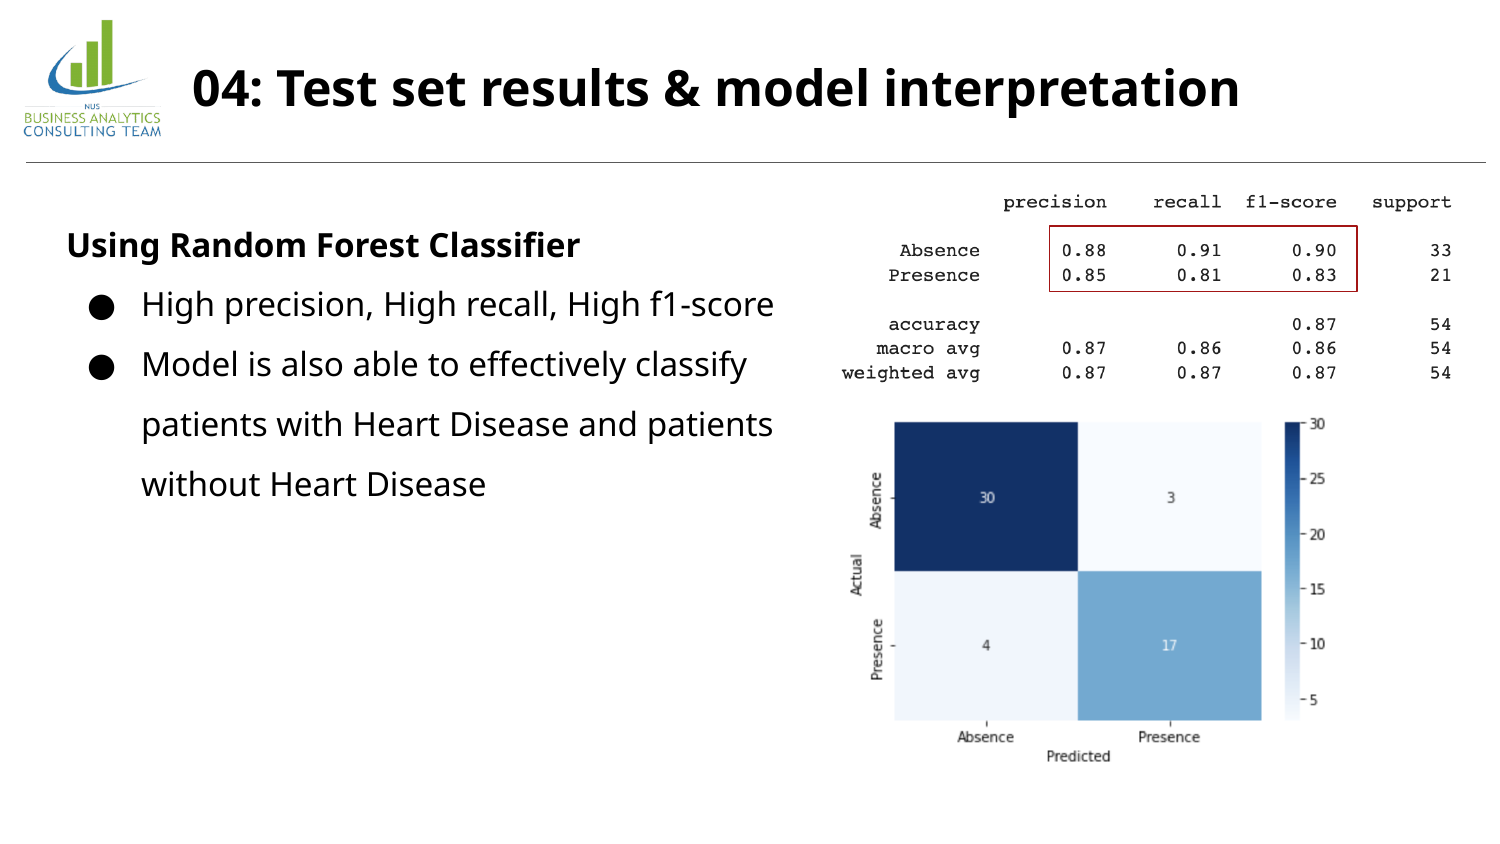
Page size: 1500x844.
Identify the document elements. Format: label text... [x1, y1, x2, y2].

list Using Random Forest Classifier High precision, High recall, High f1-score Model is also able to effectively classify patients with Heart Disease and patients without Heart Disease [51, 189, 824, 750]
picture [0, 0, 197, 176]
picture [831, 184, 1468, 772]
text_box 04: Test set results & model interpretation [201, 41, 1449, 136]
